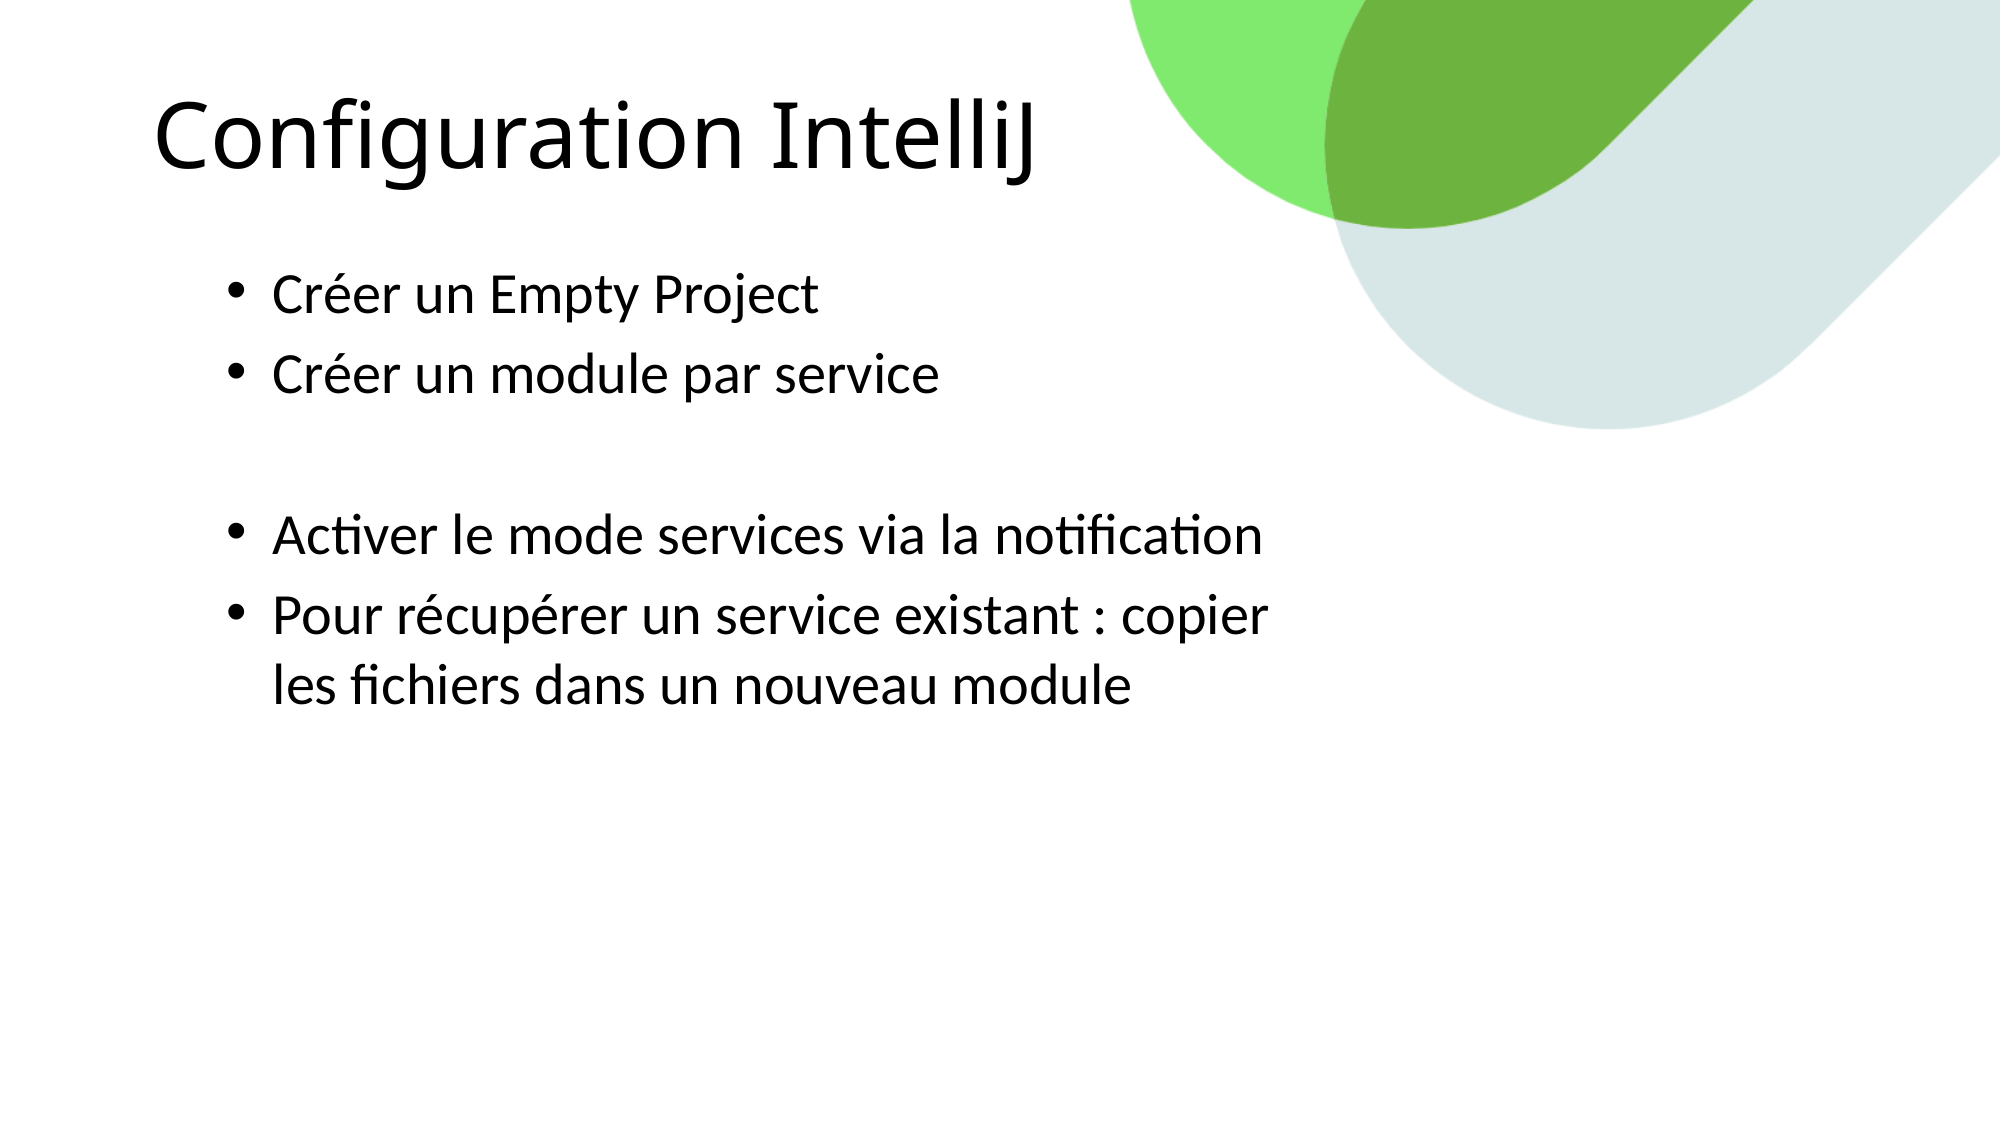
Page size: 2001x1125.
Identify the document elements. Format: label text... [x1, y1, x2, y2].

text_box Créer un Empty Project Créer un module par service Activer le mode services via la notification Pour récupérer un service existant : copier les fichiers dans un nouveau module [211, 247, 1335, 804]
picture [1093, 0, 2000, 497]
title Configuration IntelliJ [137, 29, 1093, 248]
